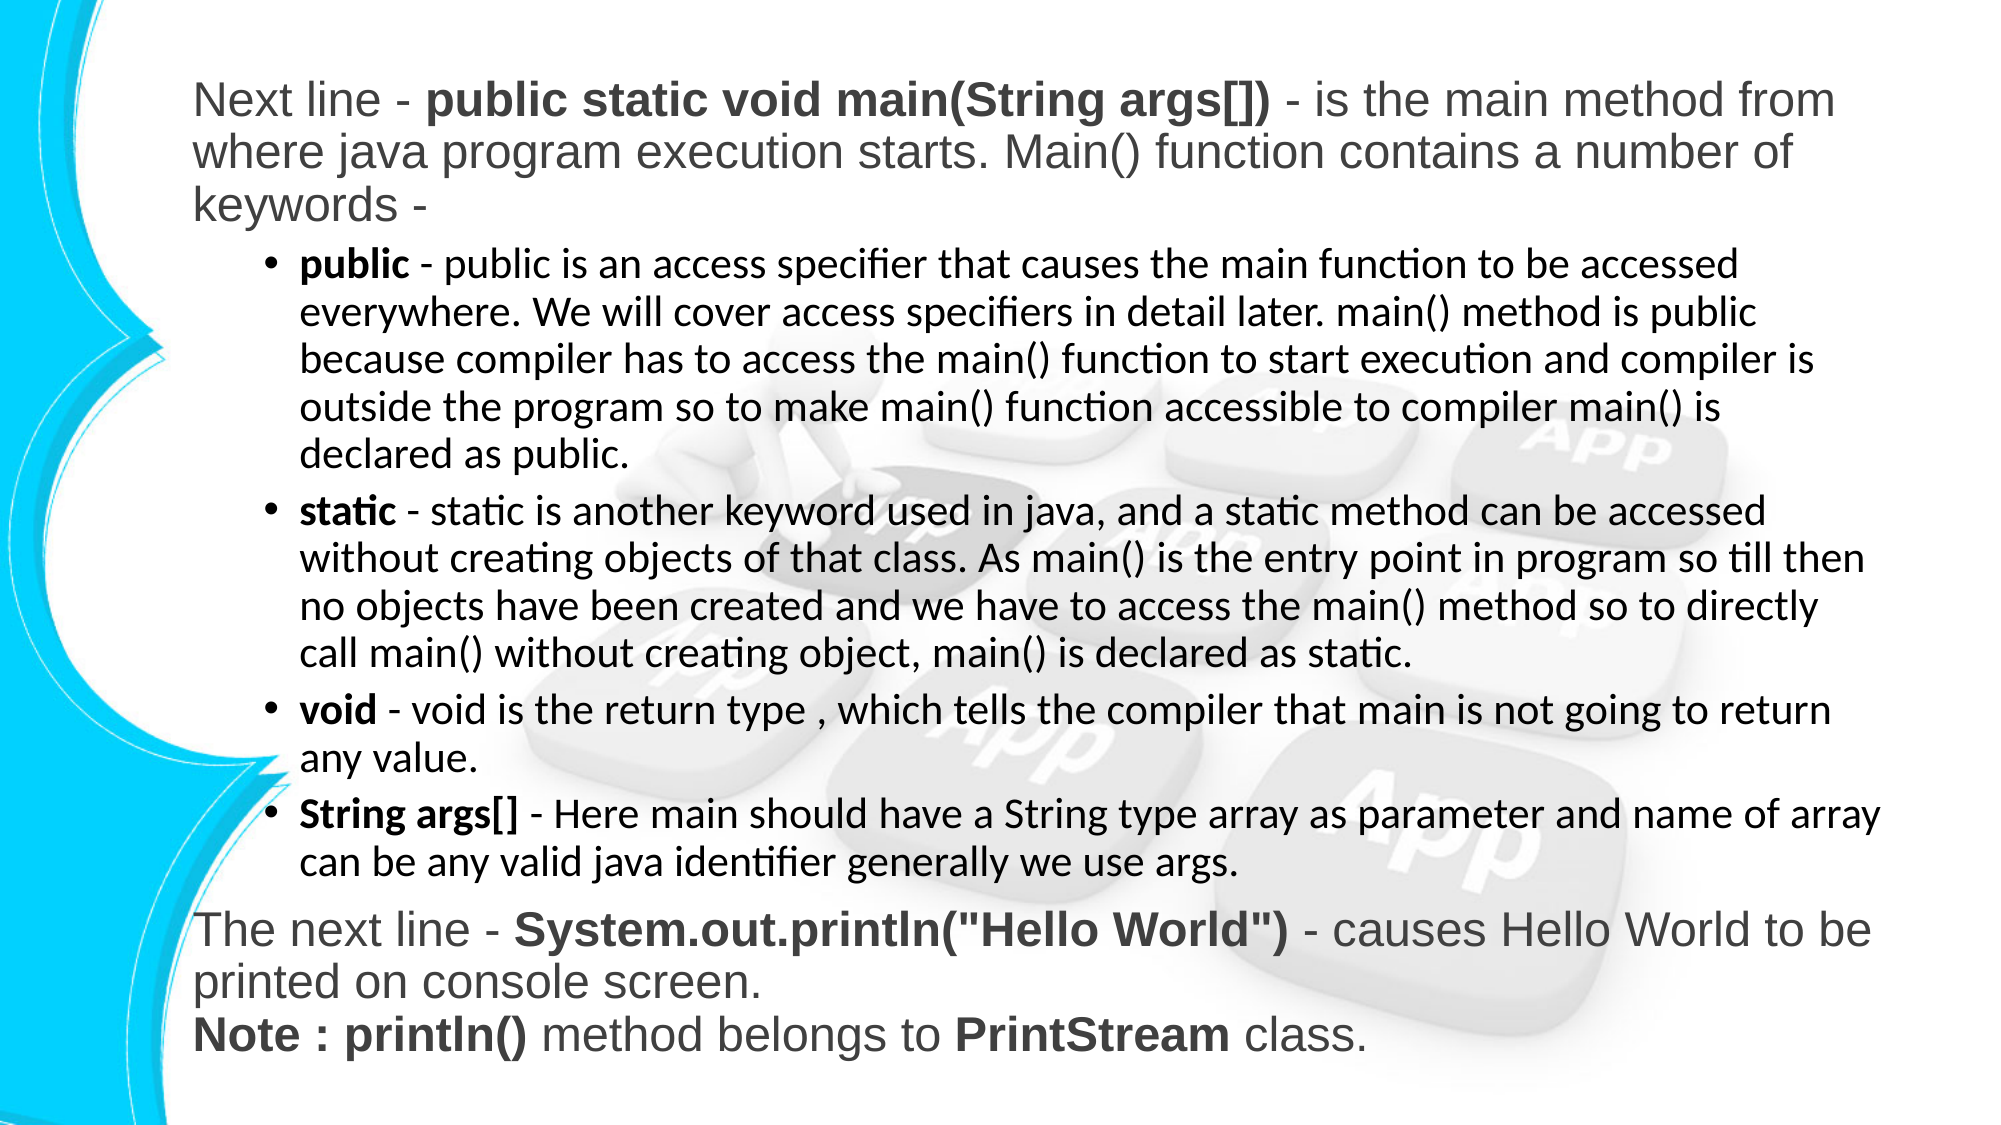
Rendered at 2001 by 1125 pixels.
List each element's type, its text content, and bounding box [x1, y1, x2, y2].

picture [0, 0, 2001, 1125]
picture [0, 1118, 15, 1125]
picture [73, 52, 77, 62]
list Next line - public static void main(String args[]) - is the main method from where java program execution starts. Main() function contains a number of keywords - public - public is an access specifier that causes the main function to be accessed everywhere. We will cover access specifiers in detail later. main() method is public because compiler has to access the main() function to start execution and compiler is outside the program so to make main() function accessible to compiler main() is declared as public. static - static is another keyword used in java, and a static method can be accessed without creating objects of that class. As main() is the entry point in program so till then no objects have been created and we have to access the main() method so to directly call main() without creating object, main() is declared as static. void - void is the return type , which tells the compiler that main is not going to return any value. String args[] - Here main should have a String type array as parameter and name of array can be any valid java identifier generally we use args. The next line - System.out.println("Hello World") - causes Hello World to be printed on console screen. Note : println() method belongs to PrintStream class. [177, 66, 1899, 1072]
